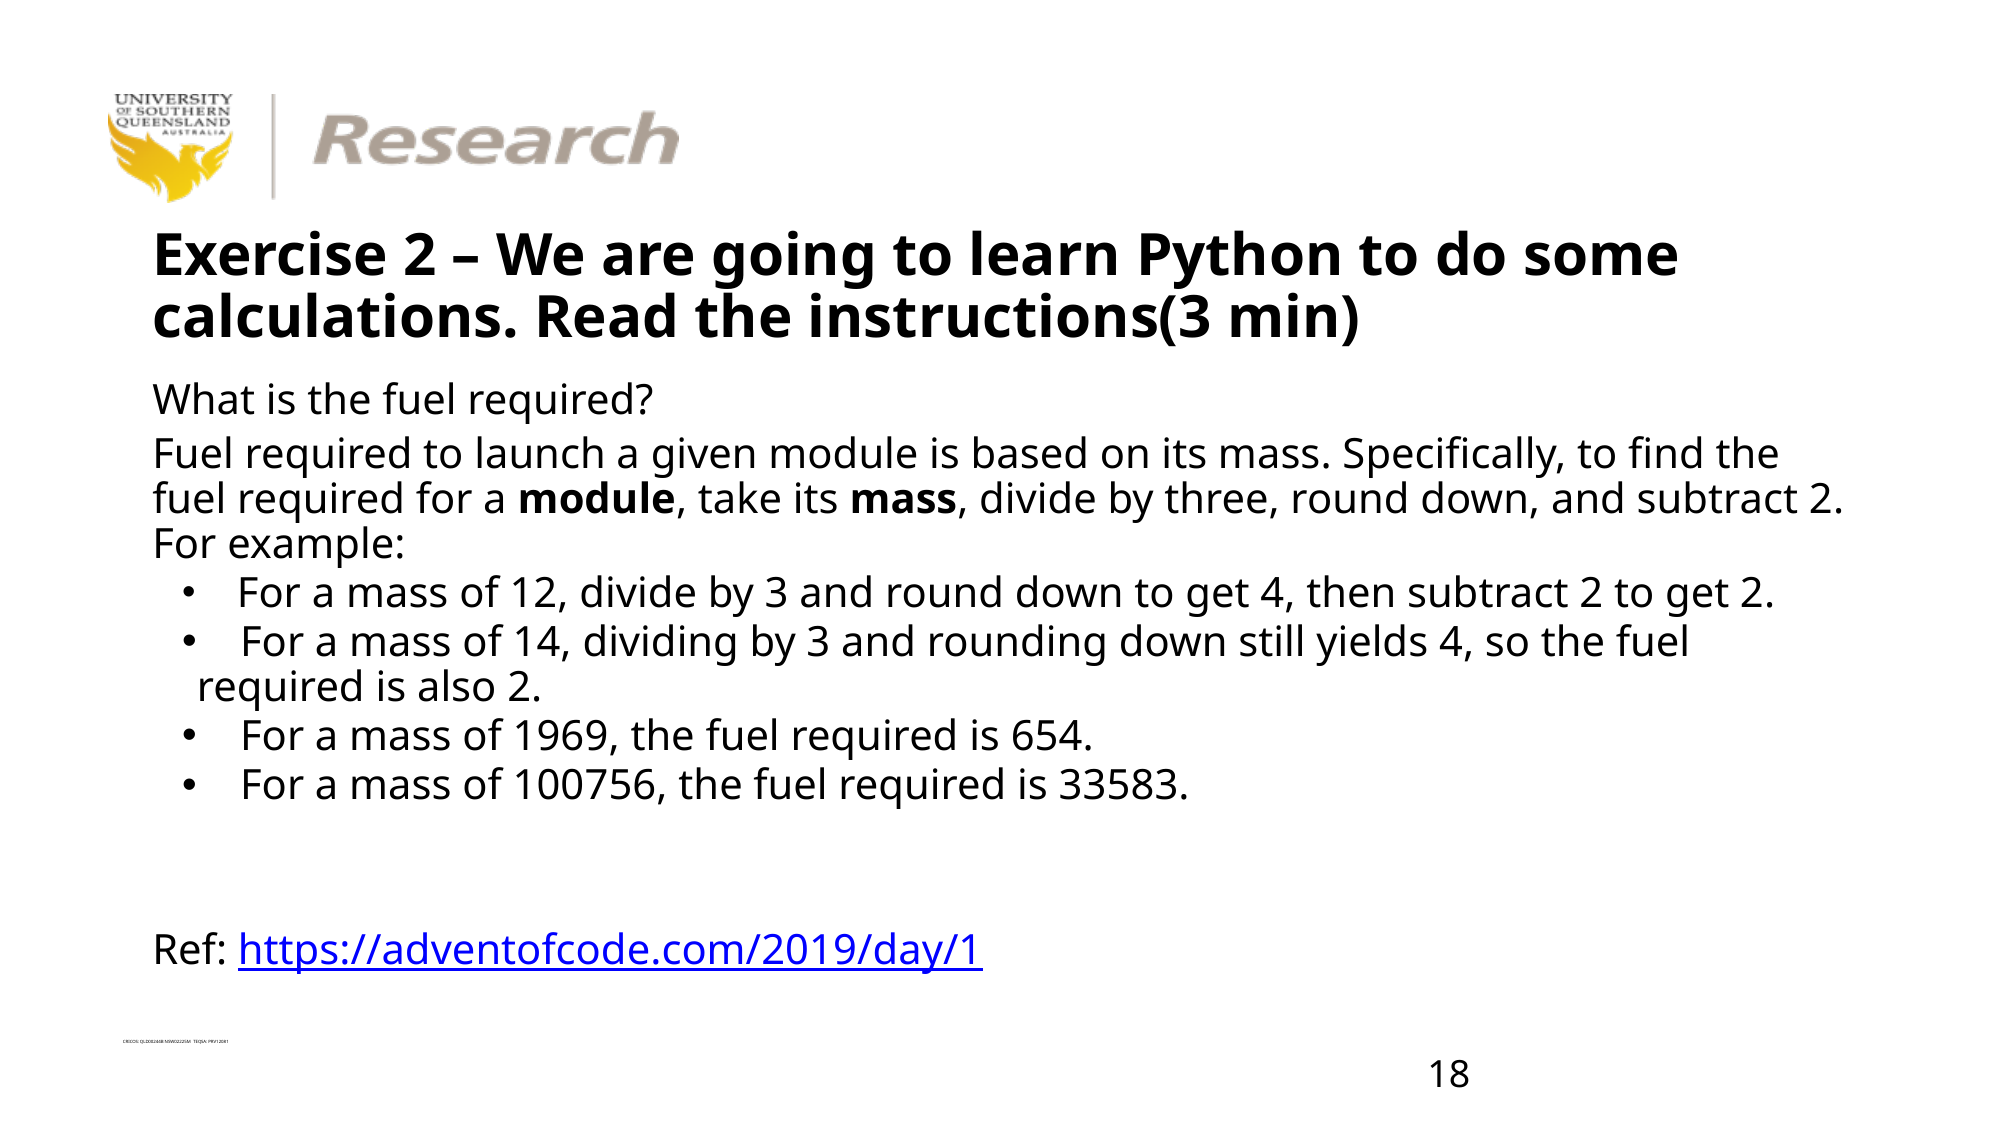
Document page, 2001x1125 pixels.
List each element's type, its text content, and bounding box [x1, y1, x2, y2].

picture [108, 94, 137, 203]
slide_number 17 [1412, 1042, 1863, 1103]
list What is the fuel required? Fuel required to launch a given module is based on its mass. Specifically, to find the fuel required for a module, take its mass, divide by three, round down, and subtract 2. For example: For a mass of 12, divide by 3 and round down to get 4, then subtract 2 to get 2. For a mass of 14, dividing by 3 and rounding down still yields 4, so the fuel required is also 2. For a mass of 1969, the fuel required is 654. For a mass of 100756, the fuel required is 33583. Ref: https://adventofcode.com/2019/day/1 [137, 371, 1863, 1014]
title Exercise 2 – We are going to learn Python to do some calculations. Read the instructions(3 min) [137, 59, 1863, 278]
